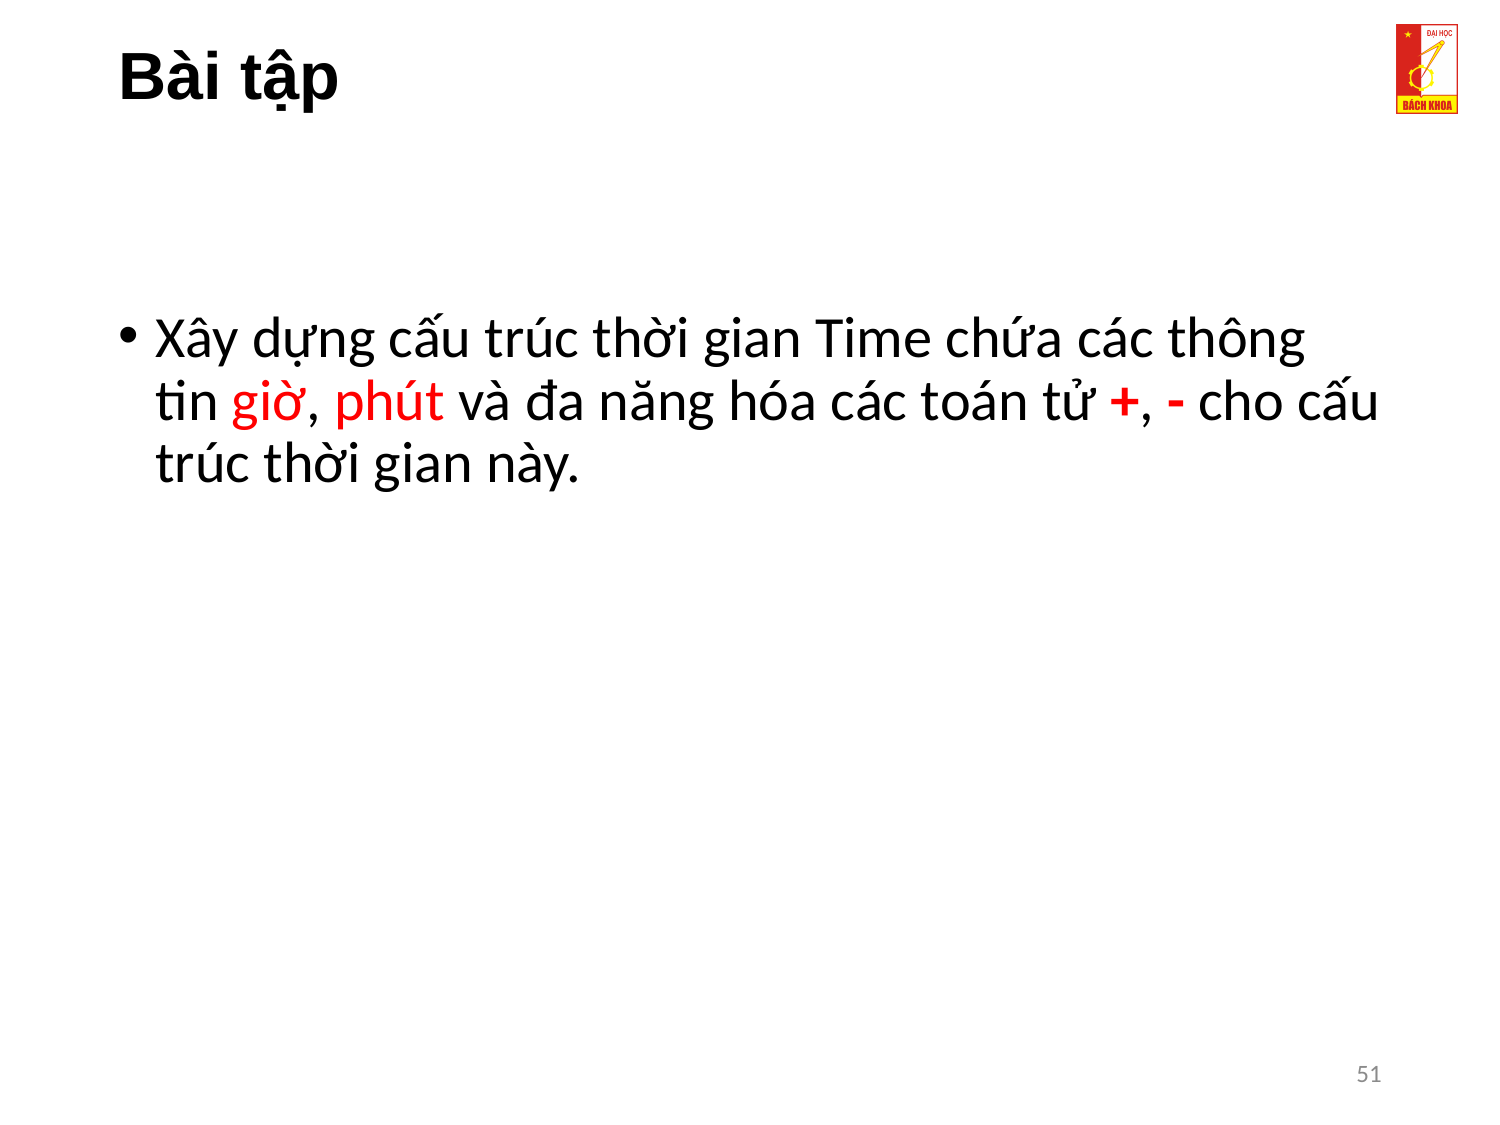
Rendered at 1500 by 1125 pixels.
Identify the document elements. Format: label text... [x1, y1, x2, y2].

list Xây dựng cấu trúc thời gian Time chứa các thông tin giờ, phút và đa năng hóa các toán tử +, - cho cấu trúc thời gian này. [103, 299, 1397, 1014]
picture [1397, 24, 1458, 114]
slide_number 51 [1059, 1042, 1397, 1103]
title Bài tập [103, 22, 1397, 133]
